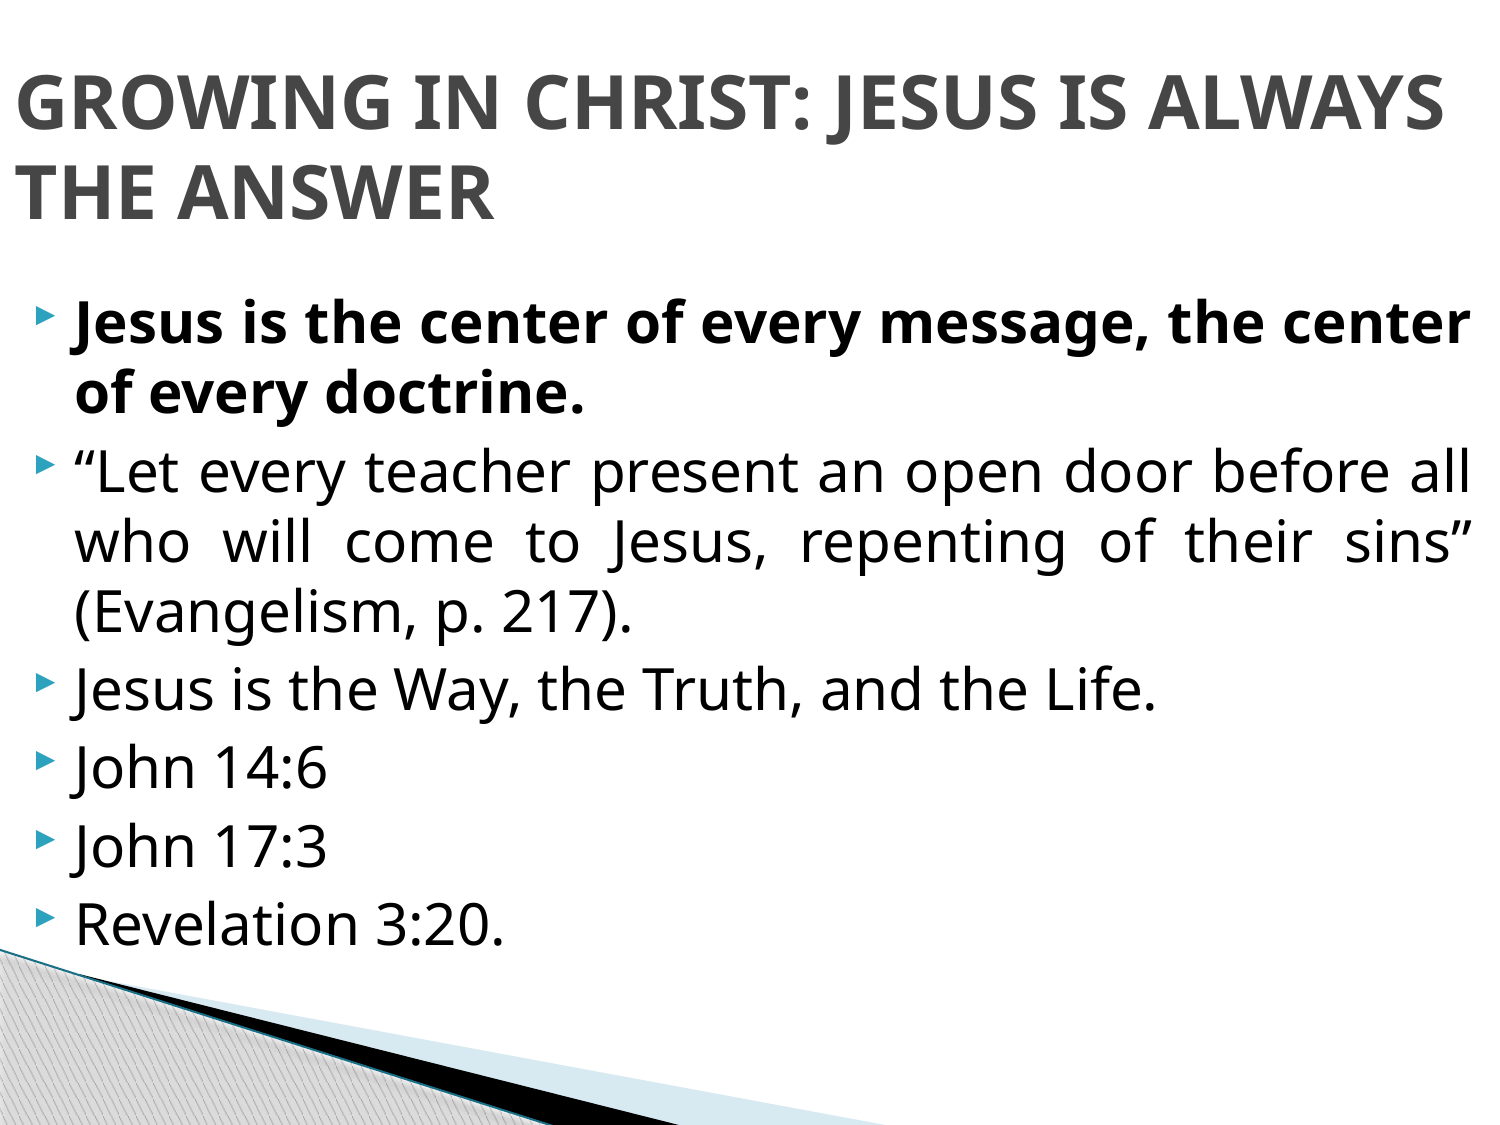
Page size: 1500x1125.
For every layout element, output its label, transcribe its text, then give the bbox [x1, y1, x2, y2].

title GROWING IN CHRIST: JESUS IS ALWAYS THE ANSWER [0, 0, 1488, 200]
list Jesus is the center of every message, the center of every doctrine. “Let every teacher present an open door before all who will come to Jesus, repenting of their sins” (Evangelism, p. 217). Jesus is the Way, the Truth, and the Life. John 14:6 John 17:3 Revelation 3:20. [0, 200, 1488, 1125]
